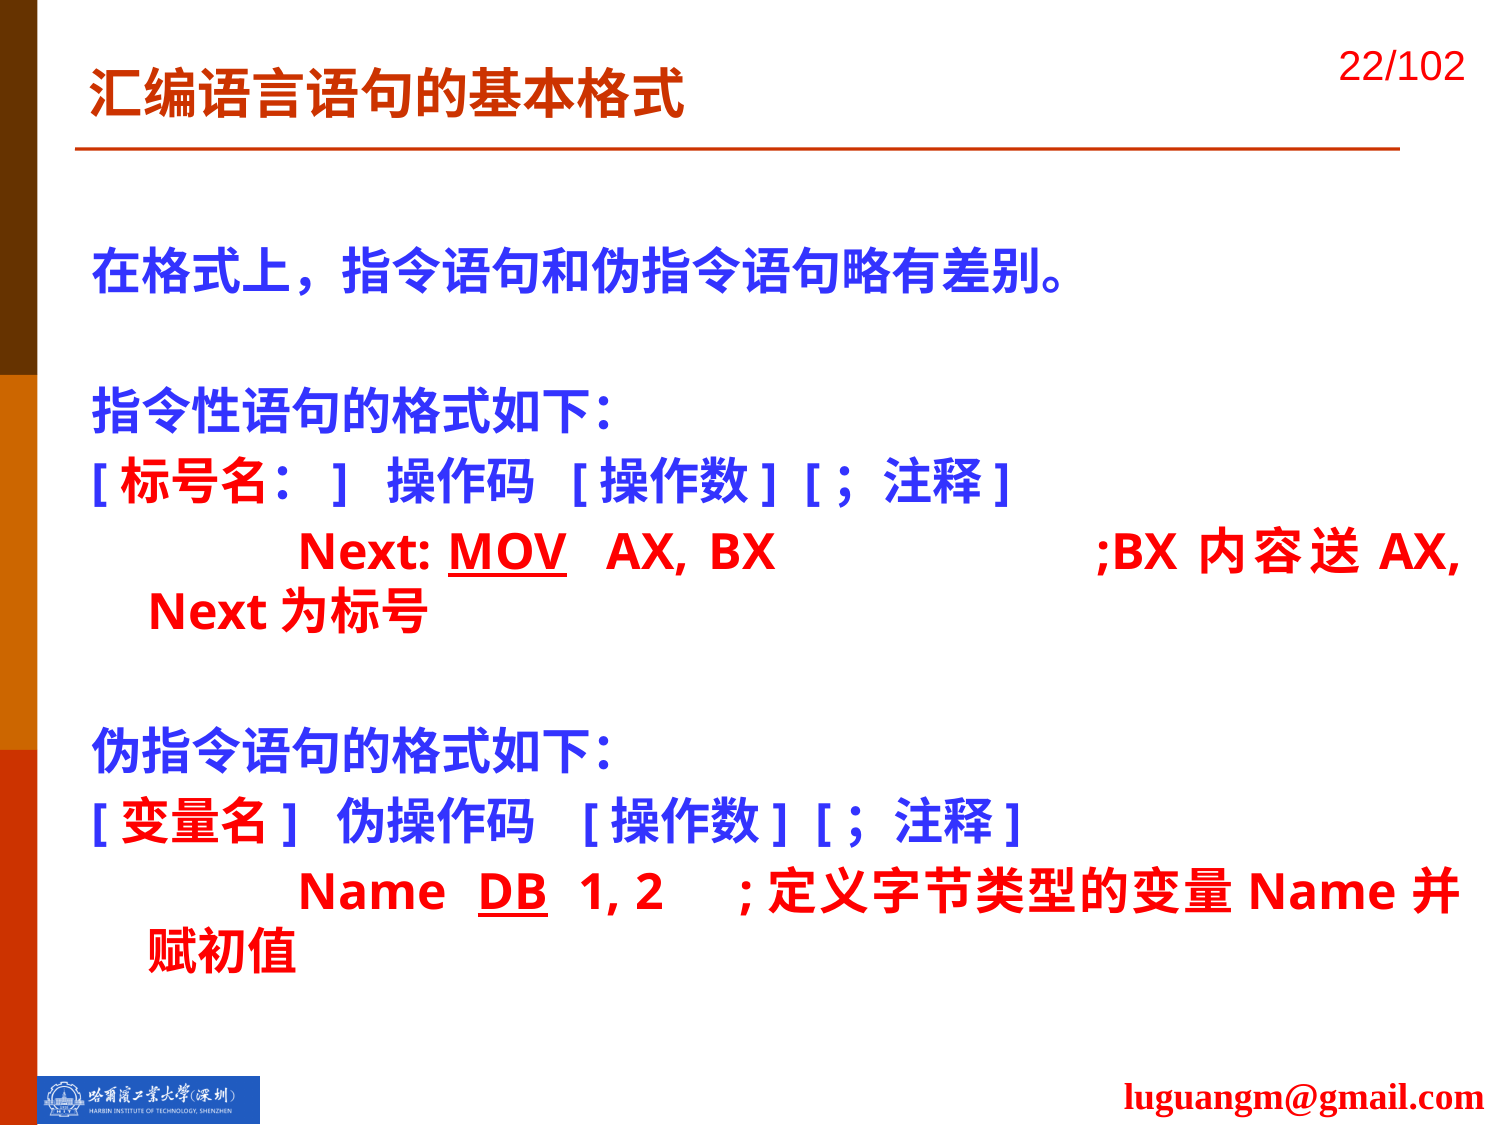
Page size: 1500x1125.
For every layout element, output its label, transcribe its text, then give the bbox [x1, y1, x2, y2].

picture [37, 1076, 260, 1124]
text_box 汇编语言语句的基本格式 [74, 52, 1123, 132]
list 在格式上，指令语句和伪指令语句略有差别。 指令性语句的格式如下： [标号名：] 操作码 [操作数] [；注释] Next: MOV AX, BX ;BX内容送AX, Next为标号 伪指令语句的格式如下： [变量名] 伪操作码 [操作数] [；注释] Name DB 1, 2 ;定义字节类型的变量Name并赋初值 [76, 231, 1477, 975]
